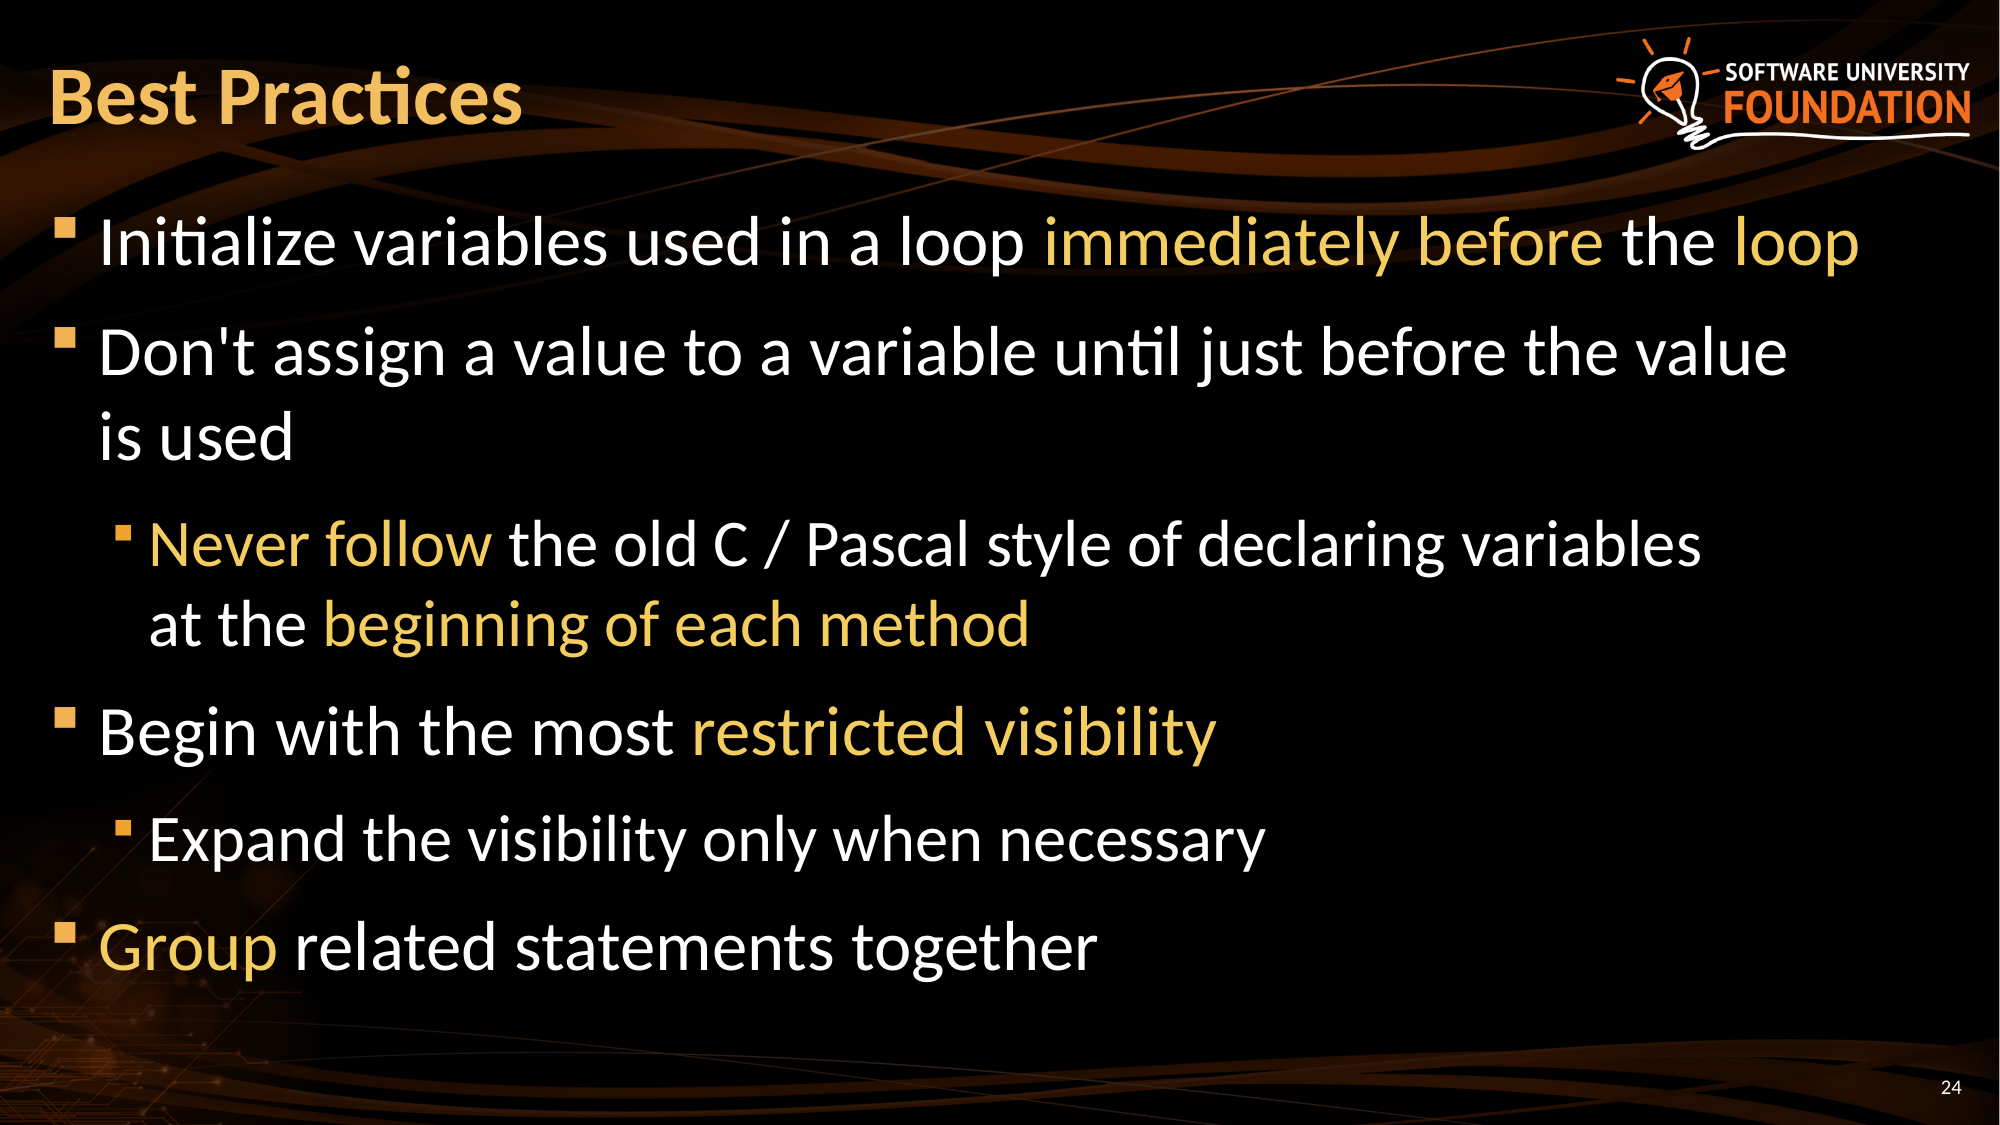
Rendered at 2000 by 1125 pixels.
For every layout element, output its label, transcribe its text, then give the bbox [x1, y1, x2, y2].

list Initialize variables used in a loop immediately before the loop Don't assign a value to a variable until just before the value is used Never follow the old C / Pascal style of declaring variables at the beginning of each method Begin with the most restricted visibility Expand the visibility only when necessary Group related statements together [31, 188, 1968, 1103]
title Best Practices [30, 6, 1602, 189]
picture [0, 0, 2000, 1125]
